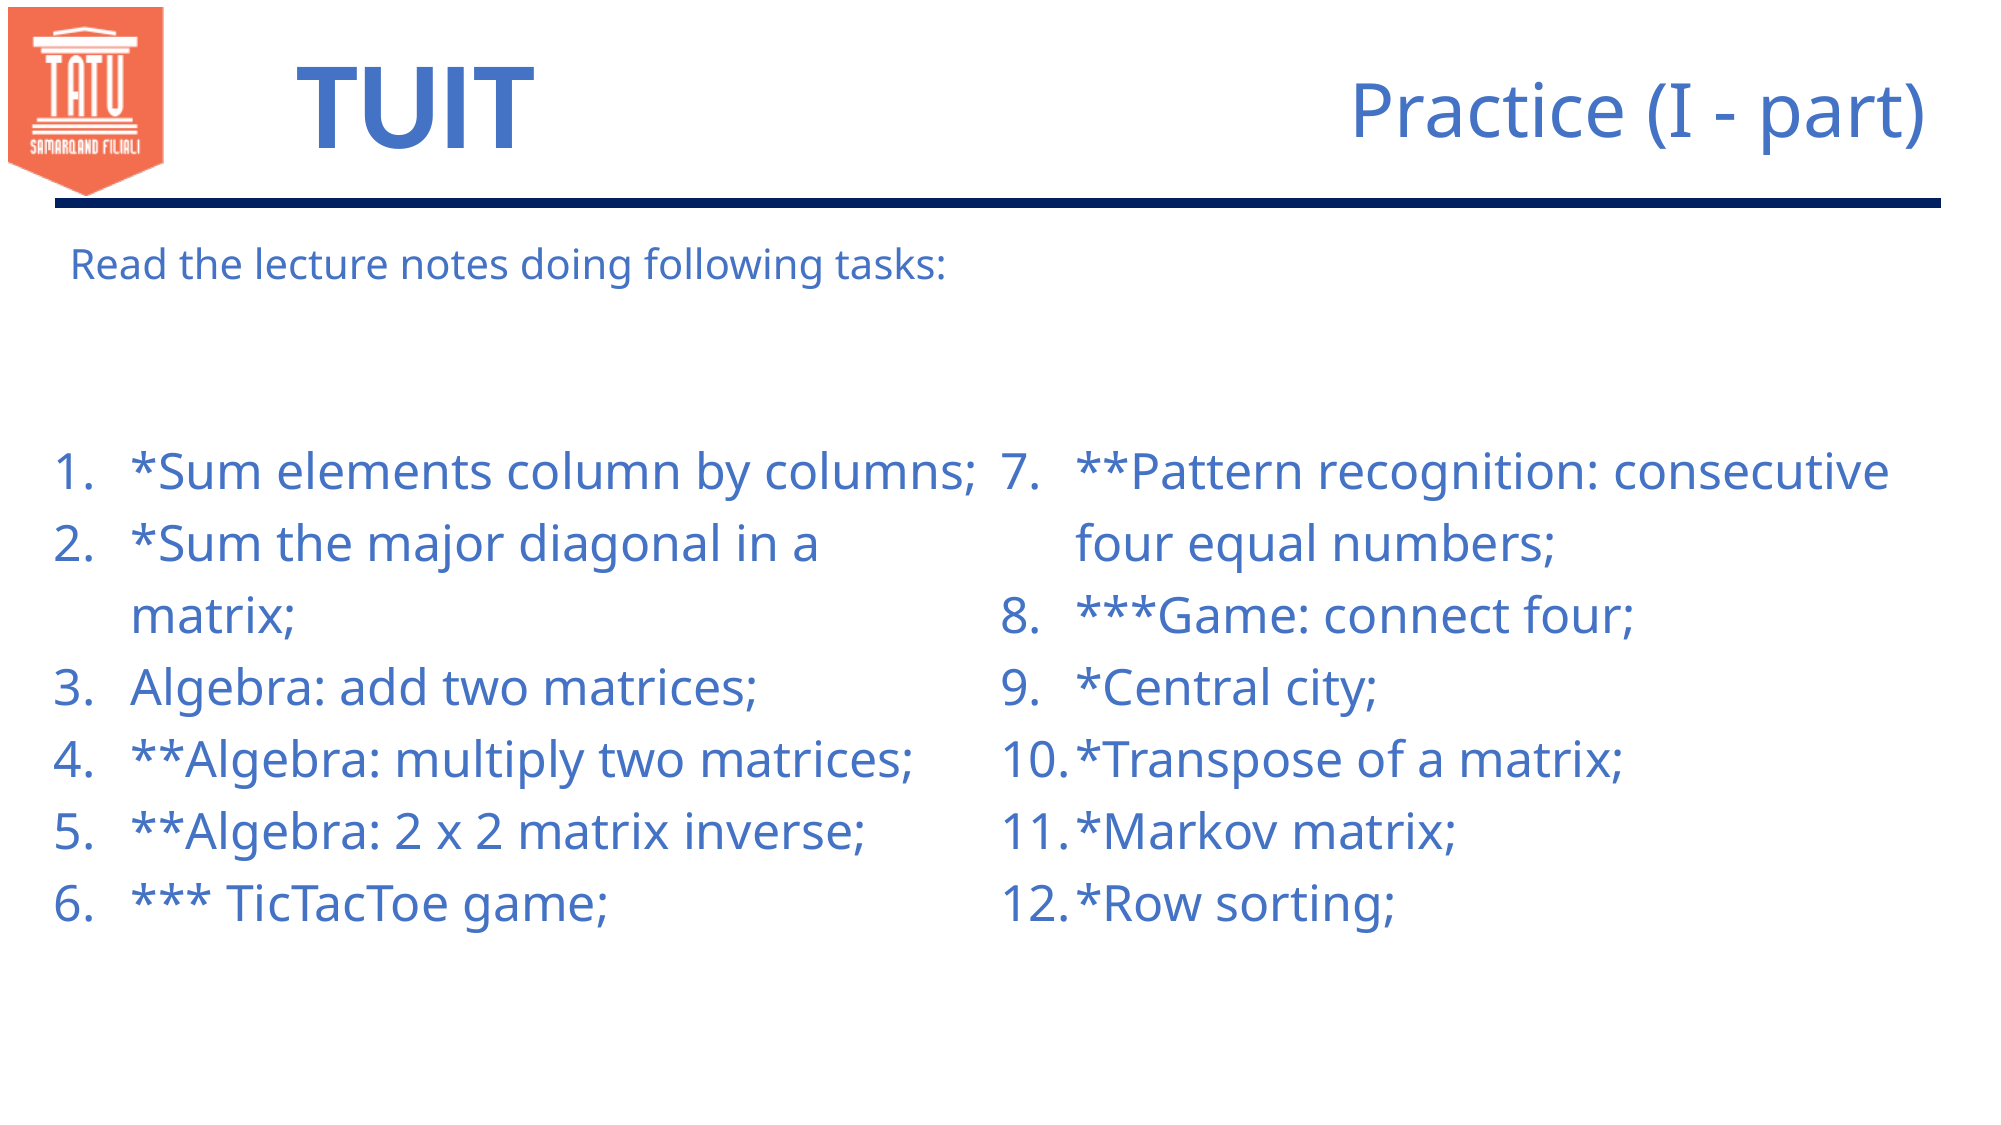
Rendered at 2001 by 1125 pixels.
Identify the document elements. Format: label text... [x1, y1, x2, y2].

title Read the lecture notes doing following tasks: [54, 236, 1942, 348]
text_box *Sum elements column by columns; *Sum the major diagonal in a matrix; Algebra: add two matrices; **Algebra: multiply two matrices; **Algebra: 2 x 2 matrix inverse; *** TicTacToe game; [38, 420, 985, 915]
text_box TUIT [281, 39, 571, 162]
text_box Practice (I - part) [1311, 48, 1942, 162]
text_box **Pattern recognition: consecutive four equal numbers; ***Game: connect four; *Central city; *Transpose of a matrix; *Markov matrix; *Row sorting; [985, 420, 1965, 1084]
picture [8, 7, 164, 196]
